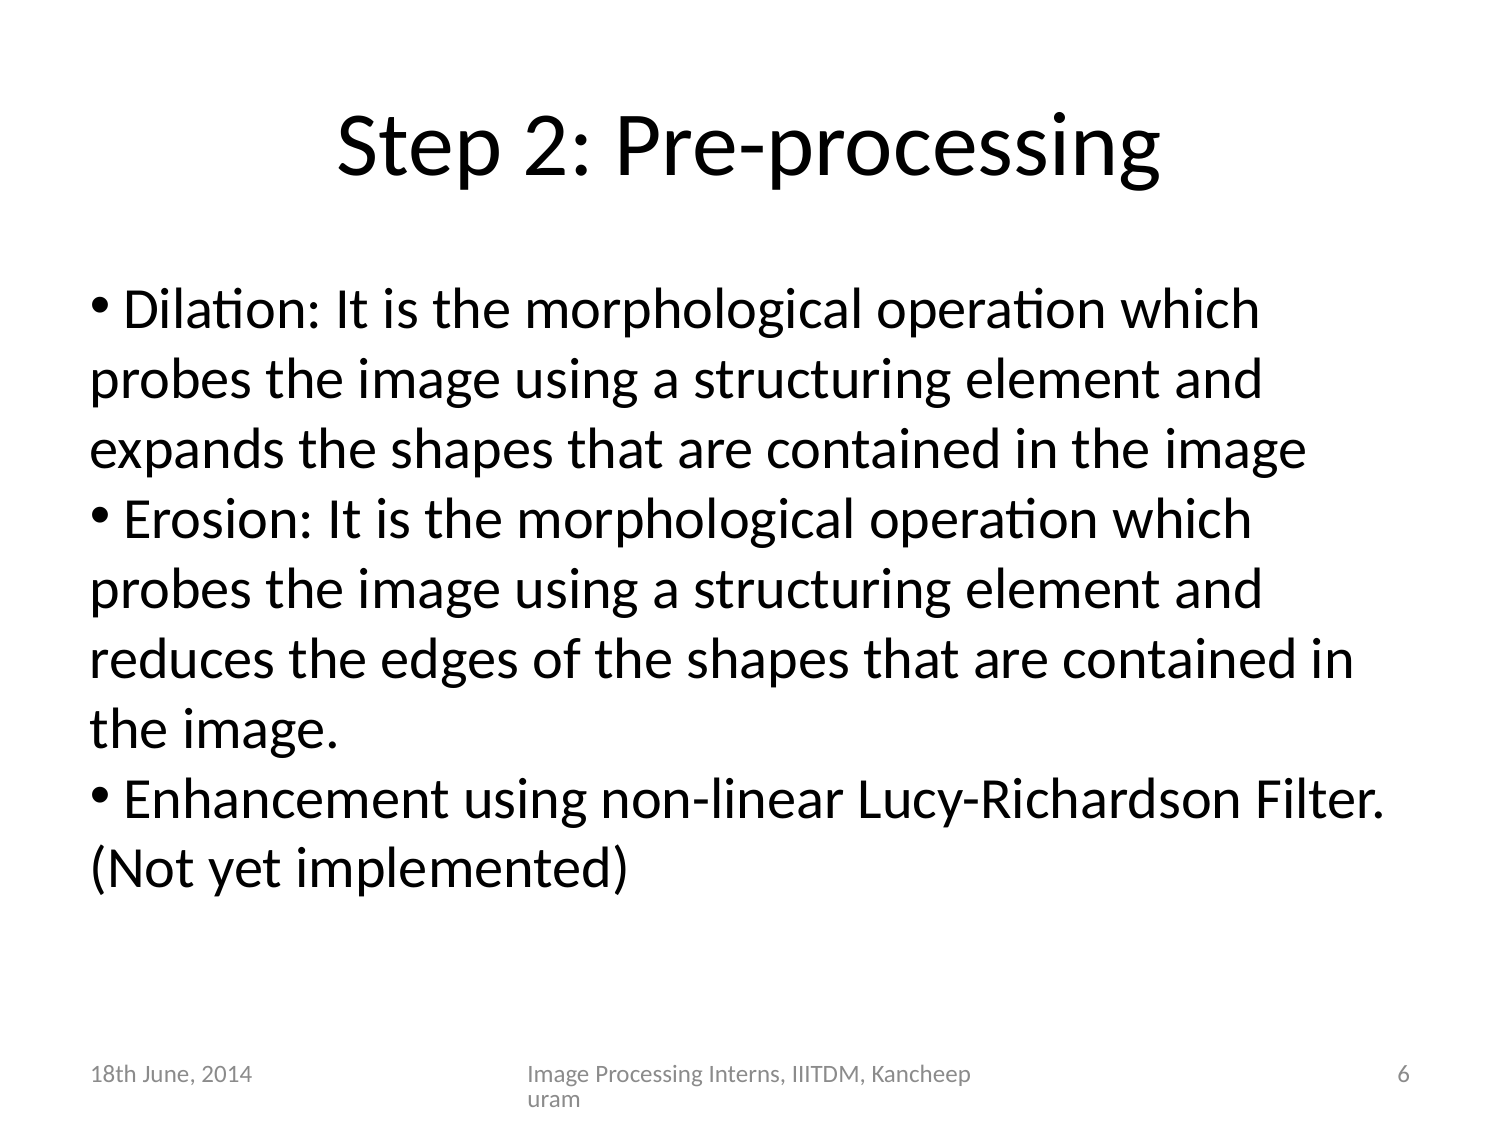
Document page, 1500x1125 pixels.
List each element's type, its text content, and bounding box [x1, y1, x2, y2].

slide_number 6 [1074, 1042, 1425, 1103]
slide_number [75, 1042, 425, 1103]
text_box Step 2: Pre-processing [74, 45, 1425, 233]
footer Image Processing Interns, IIITDM, Kancheepuram [512, 1042, 988, 1103]
text_box Dilation: It is the morphological operation which probes the image using a structuring element and expands the shapes that are contained in the image Erosion: It is the morphological operation which probes the image using a structuring element and reduces the edges of the shapes that are contained in the image. Enhancement using non-linear Lucy-Richardson Filter.(Not yet implemented) [74, 262, 1425, 1005]
